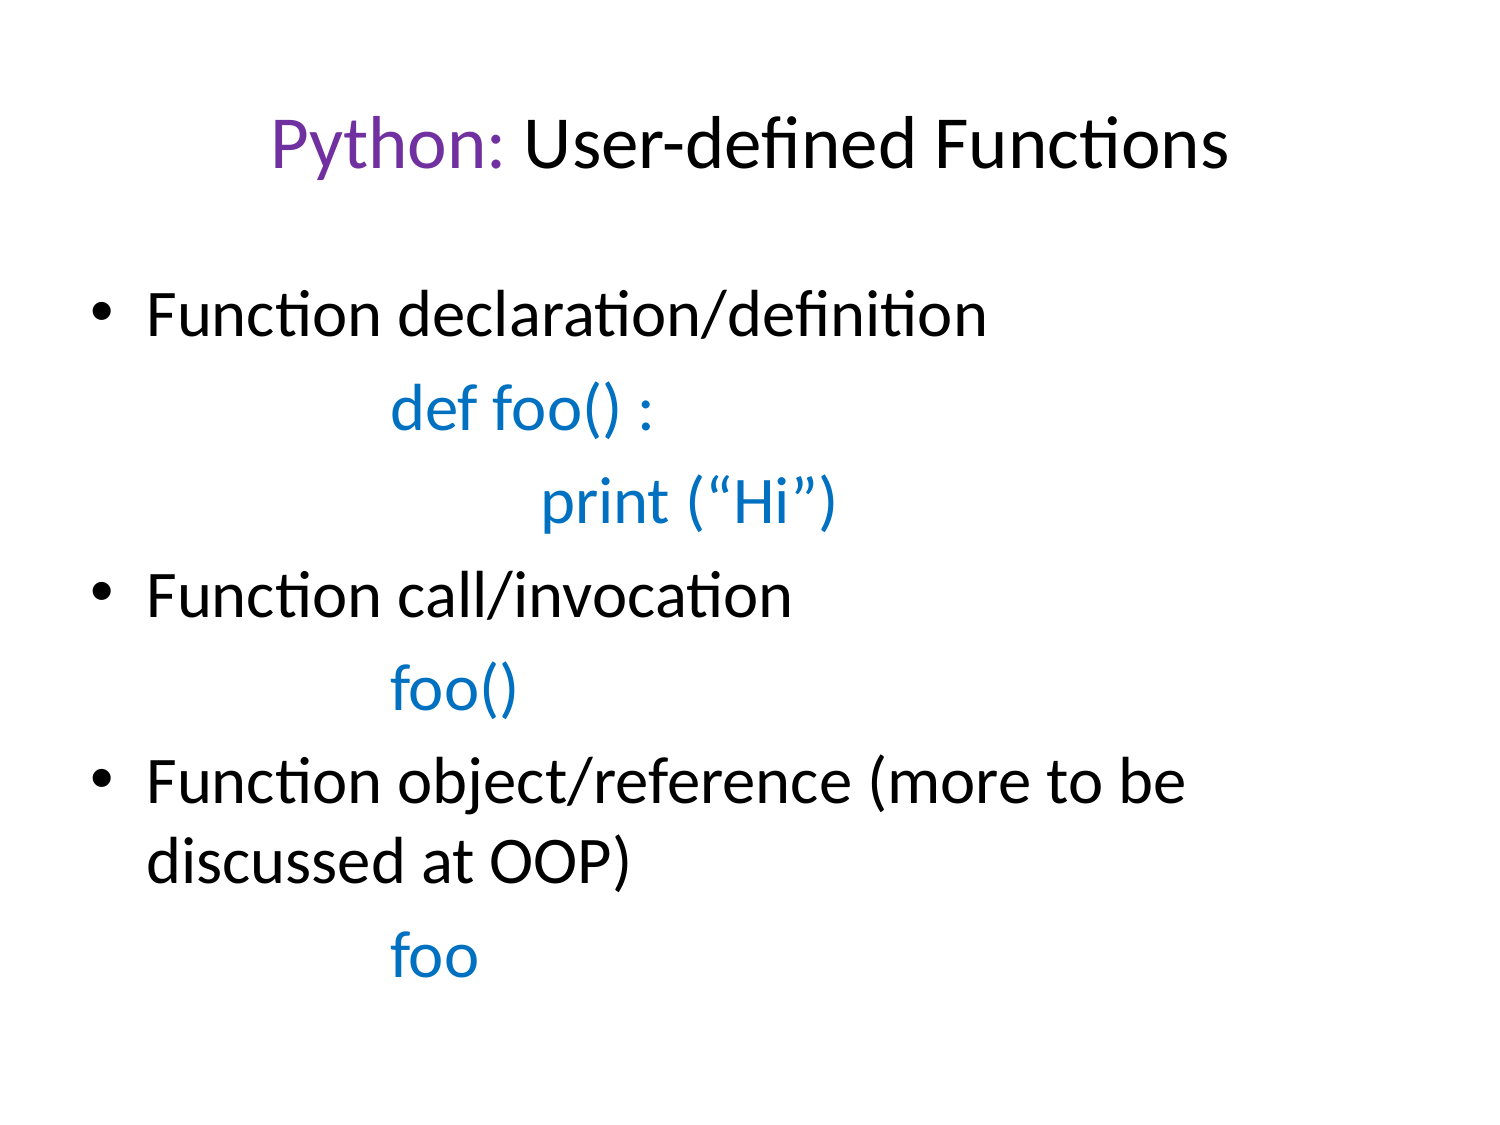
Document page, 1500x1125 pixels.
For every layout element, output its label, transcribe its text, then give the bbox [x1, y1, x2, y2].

list Function declaration/definition def foo() : print (“Hi”) Function call/invocation foo() Function object/reference (more to be discussed at OOP) foo [75, 262, 1425, 1005]
title Python: User-defined Functions [75, 45, 1425, 233]
